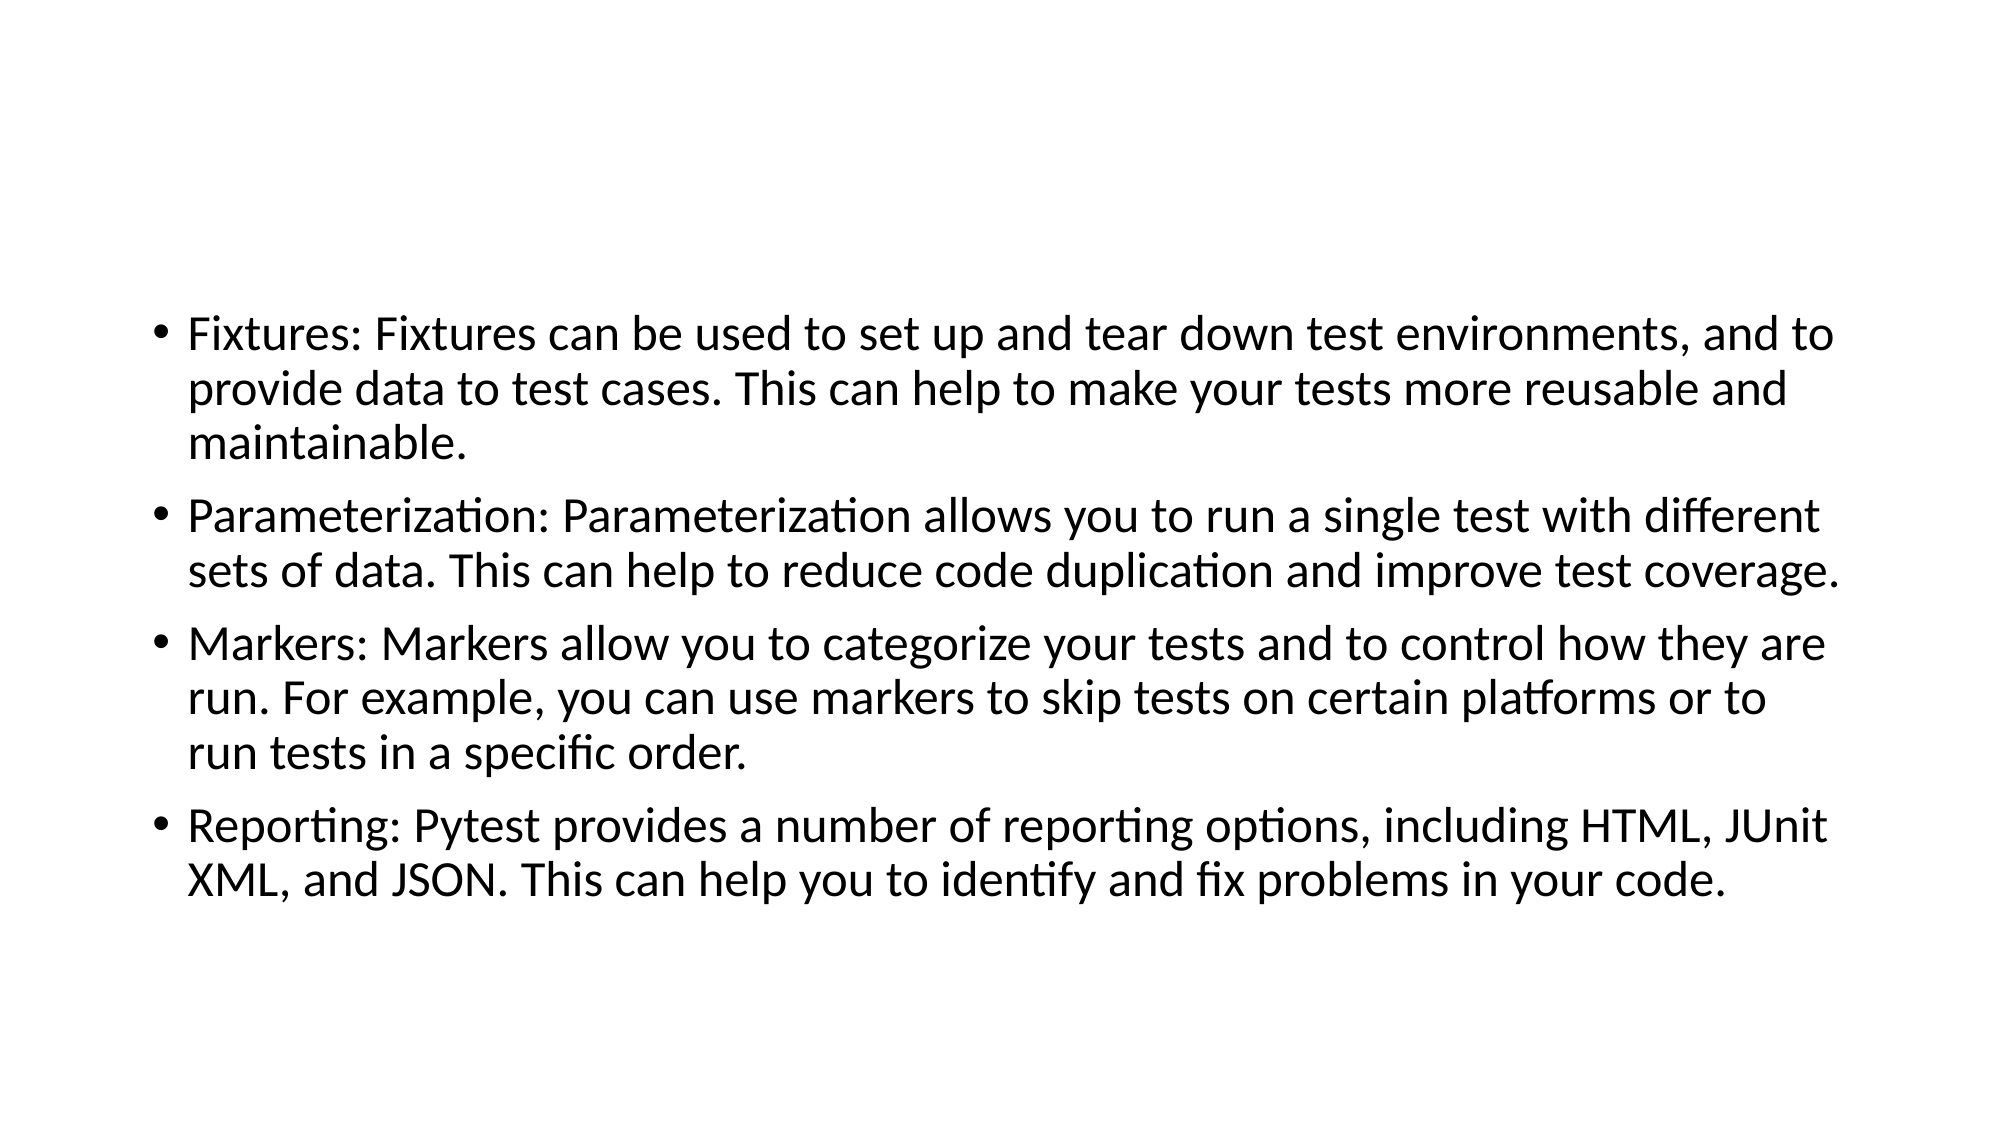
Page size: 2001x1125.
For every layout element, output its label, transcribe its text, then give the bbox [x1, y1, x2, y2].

list Fixtures: Fixtures can be used to set up and tear down test environments, and to provide data to test cases. This can help to make your tests more reusable and maintainable. Parameterization: Parameterization allows you to run a single test with different sets of data. This can help to reduce code duplication and improve test coverage. Markers: Markers allow you to categorize your tests and to control how they are run. For example, you can use markers to skip tests on certain platforms or to run tests in a specific order. Reporting: Pytest provides a number of reporting options, including HTML, JUnit XML, and JSON. This can help you to identify and fix problems in your code. [137, 299, 1863, 1014]
